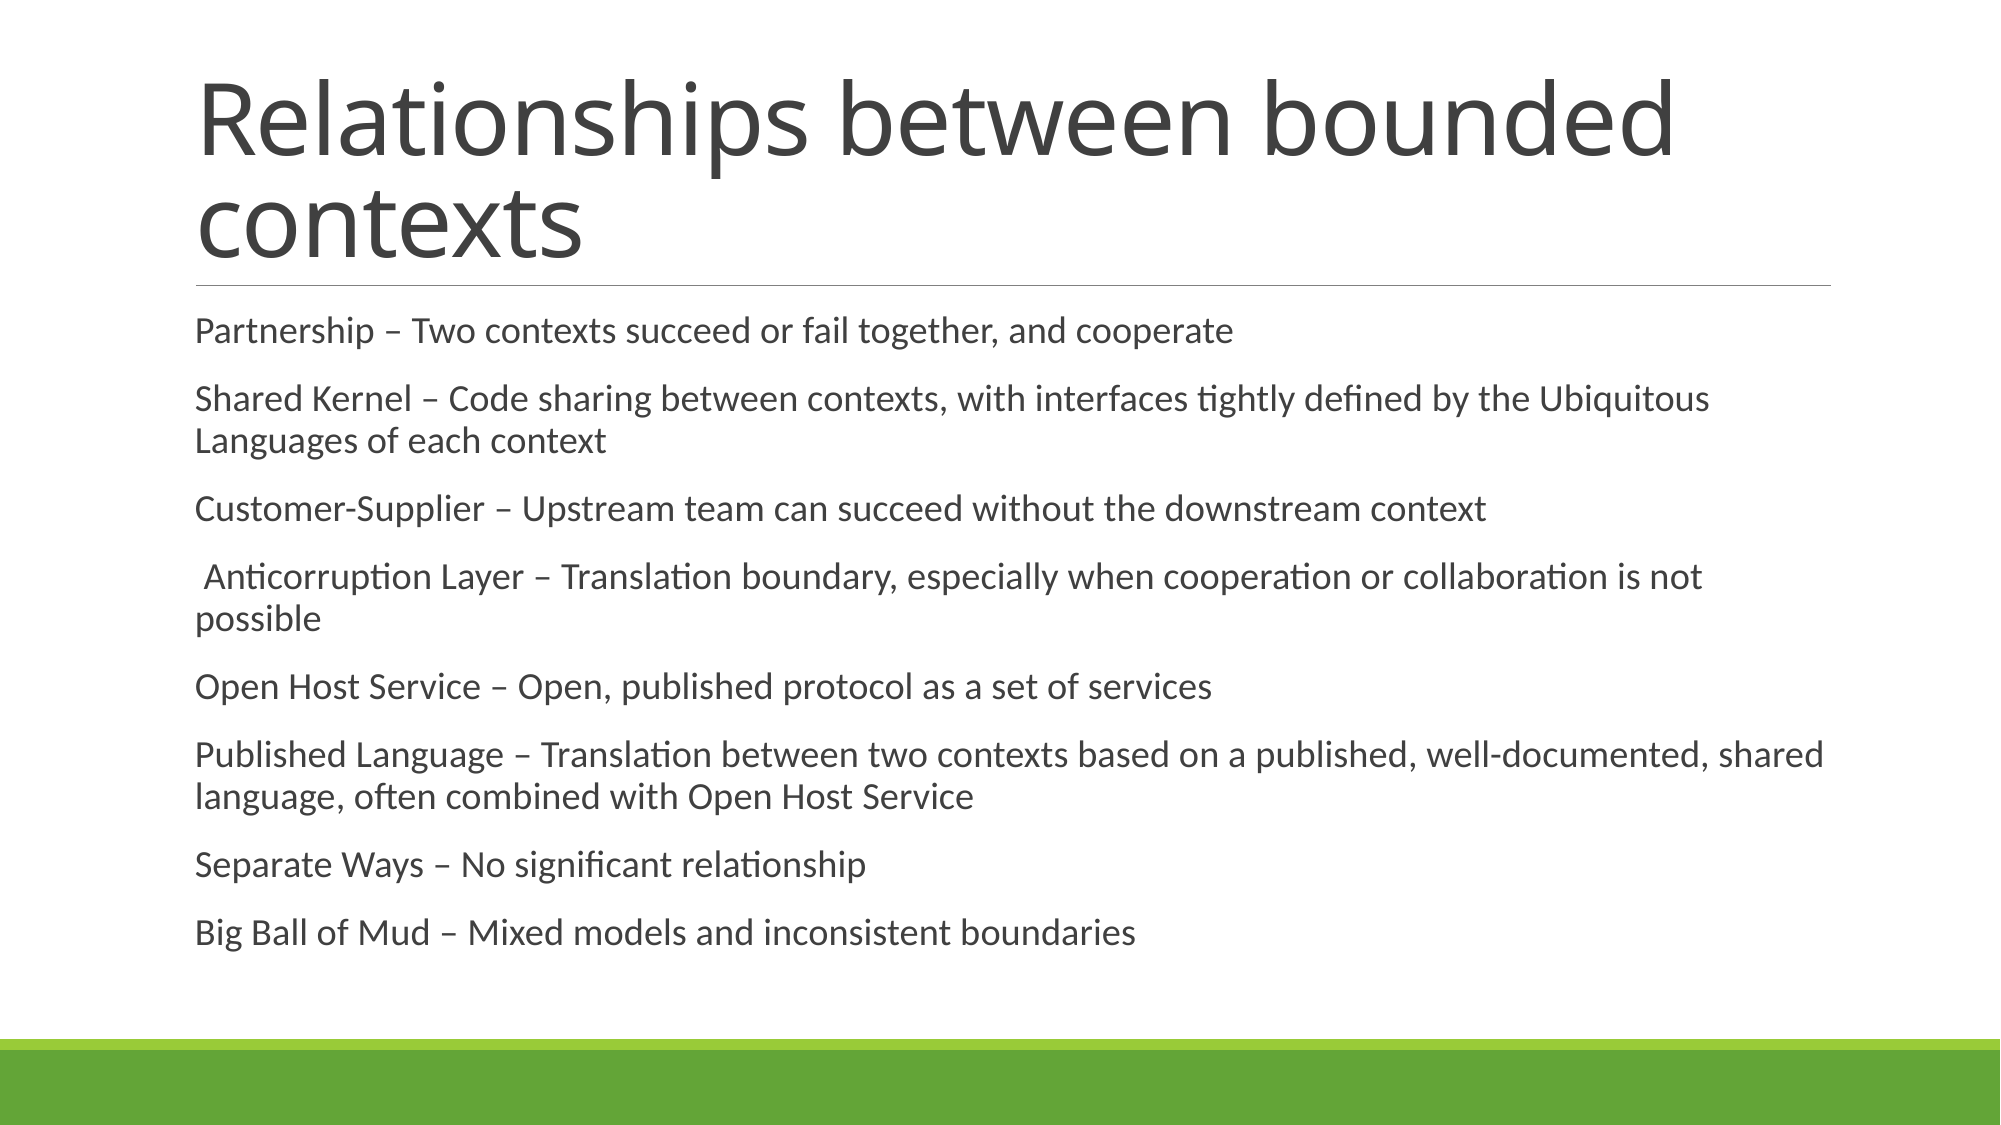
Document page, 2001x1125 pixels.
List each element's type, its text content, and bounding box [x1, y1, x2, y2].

title Relationships between bounded contexts [180, 47, 1830, 285]
list Partnership – Two contexts succeed or fail together, and cooperate Shared Kernel – Code sharing between contexts, with interfaces tightly defined by the Ubiquitous Languages of each context Customer-Supplier – Upstream team can succeed without the downstream context Anticorruption Layer – Translation boundary, especially when cooperation or collaboration is not possible Open Host Service – Open, published protocol as a set of services Published Language – Translation between two contexts based on a published, well-documented, shared language, often combined with Open Host Service Separate Ways – No significant relationship Big Ball of Mud – Mixed models and inconsistent boundaries [180, 302, 1830, 963]
